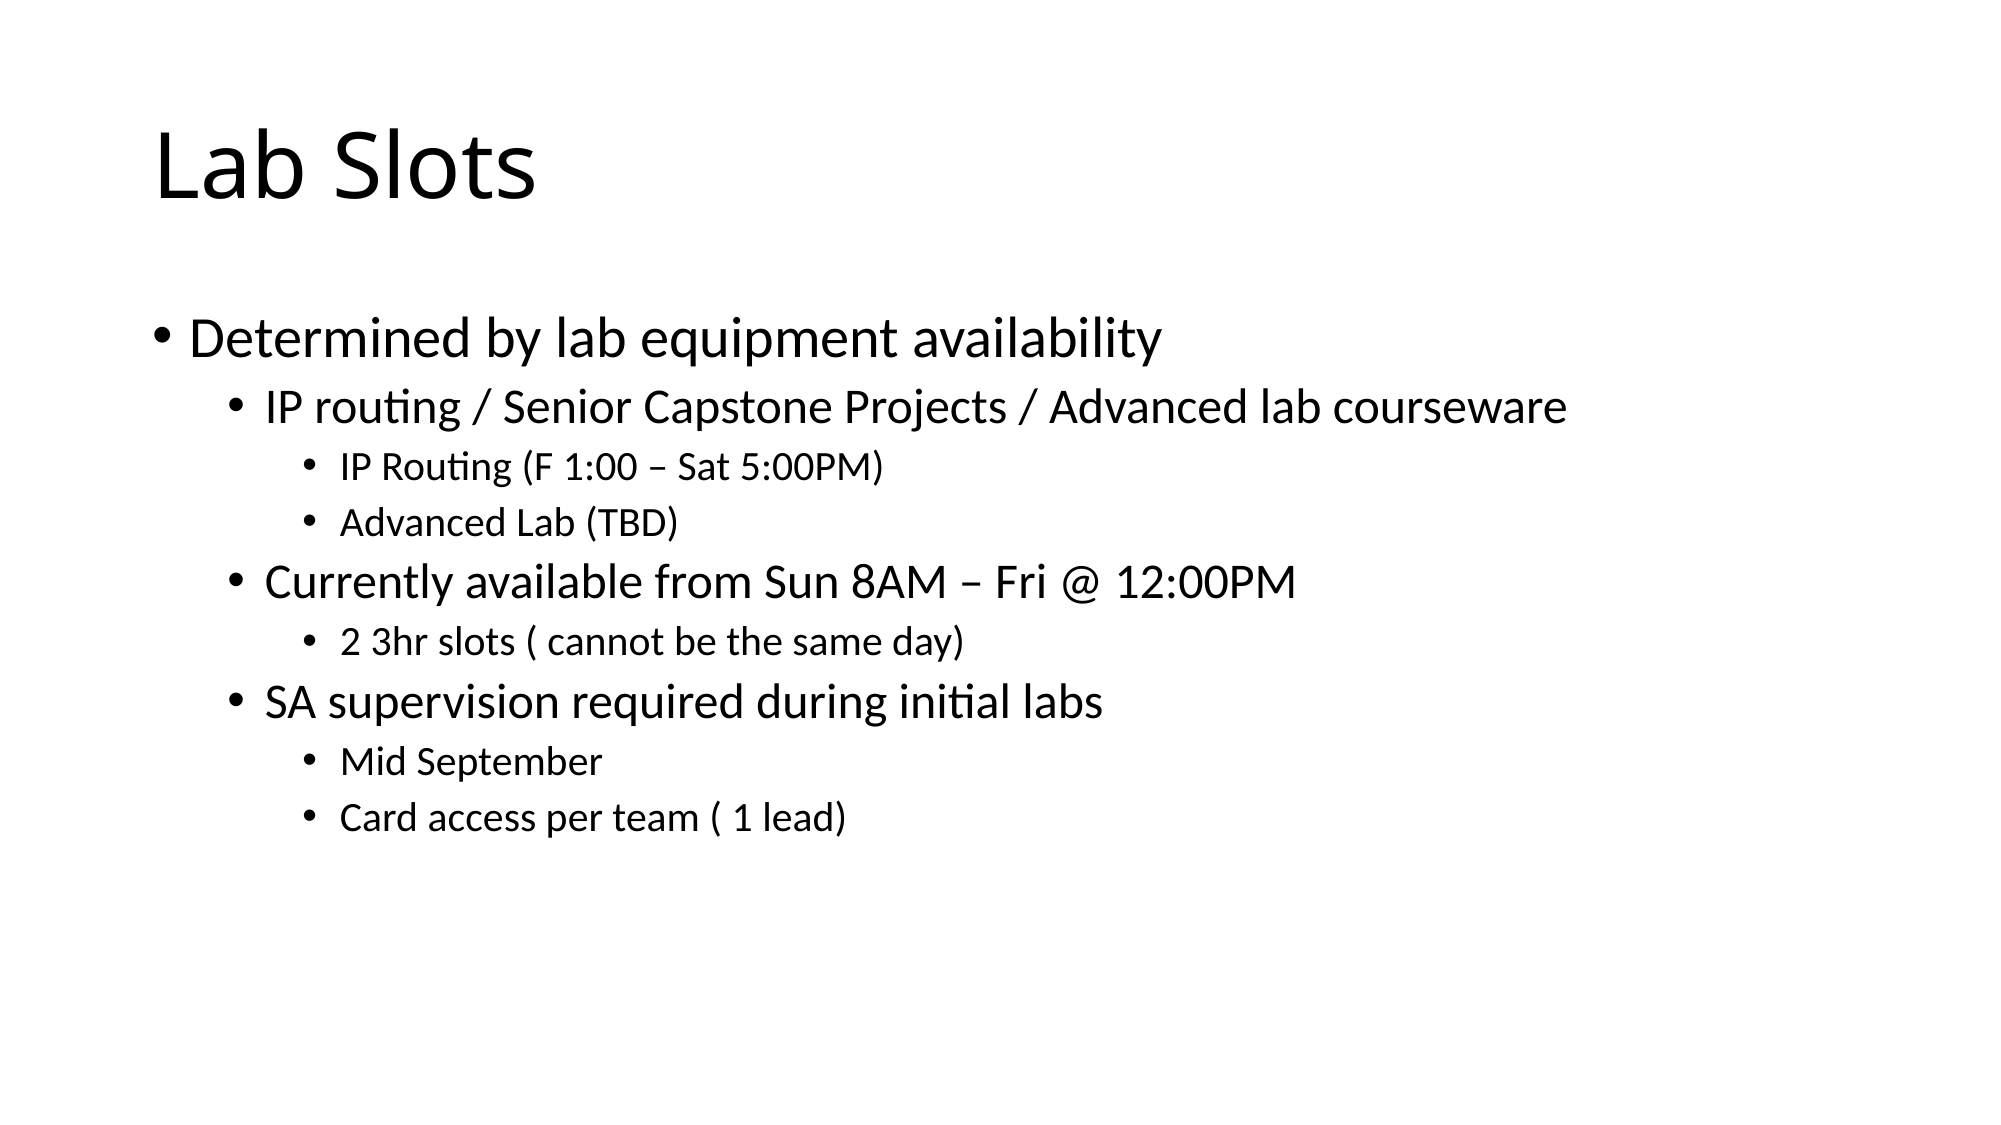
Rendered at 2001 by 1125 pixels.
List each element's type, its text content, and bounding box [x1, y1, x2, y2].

title Lab Slots [137, 59, 1863, 278]
list Determined by lab equipment availability IP routing / Senior Capstone Projects / Advanced lab courseware IP Routing (F 1:00 – Sat 5:00PM) Advanced Lab (TBD) Currently available from Sun 8AM – Fri @ 12:00PM 2 3hr slots ( cannot be the same day) SA supervision required during initial labs Mid September Card access per team ( 1 lead) [137, 299, 1863, 1014]
